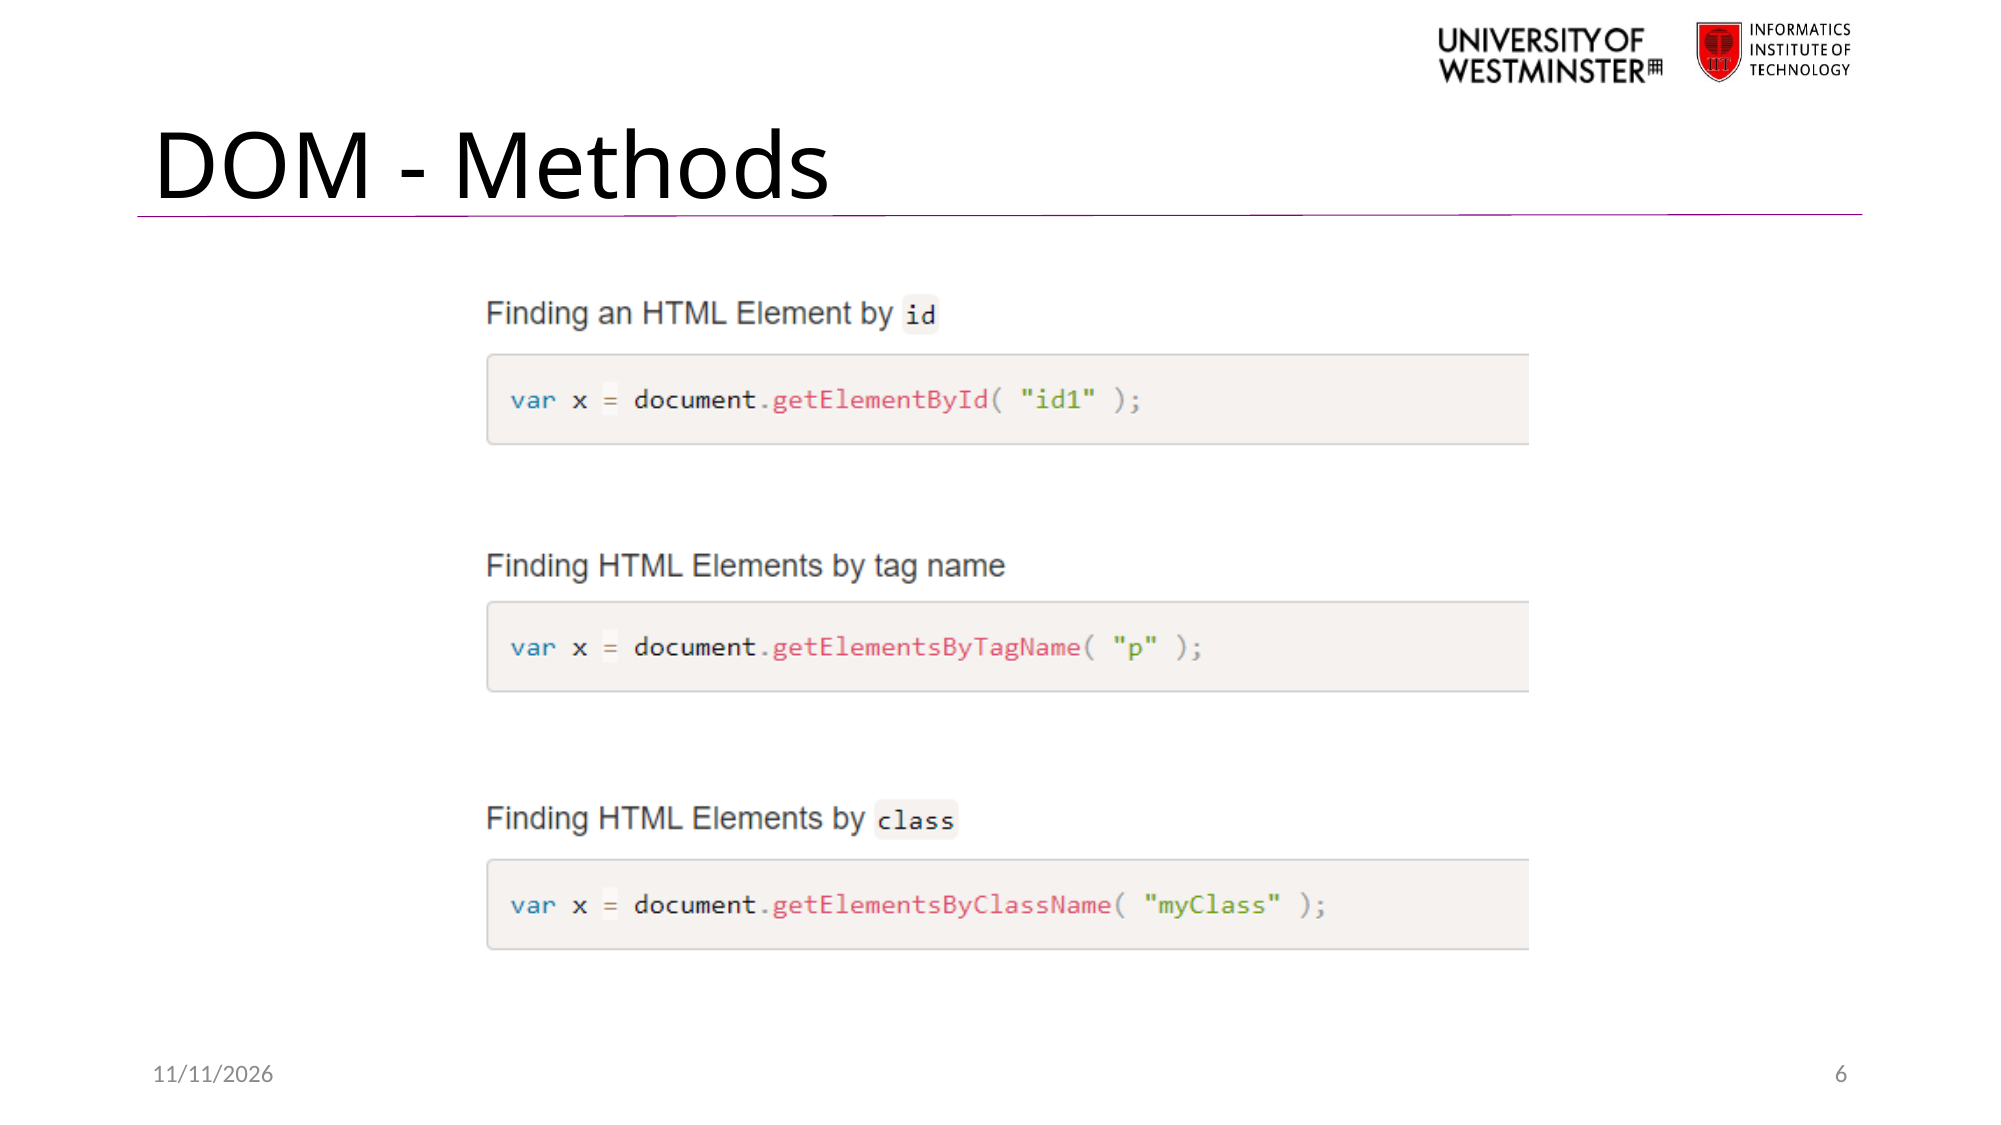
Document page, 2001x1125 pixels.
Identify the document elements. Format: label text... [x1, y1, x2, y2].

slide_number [137, 1042, 588, 1103]
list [471, 277, 1529, 982]
slide_number 6 [1412, 1042, 1863, 1103]
title DOM - Methods [137, 59, 1863, 278]
picture [1425, 5, 1863, 59]
